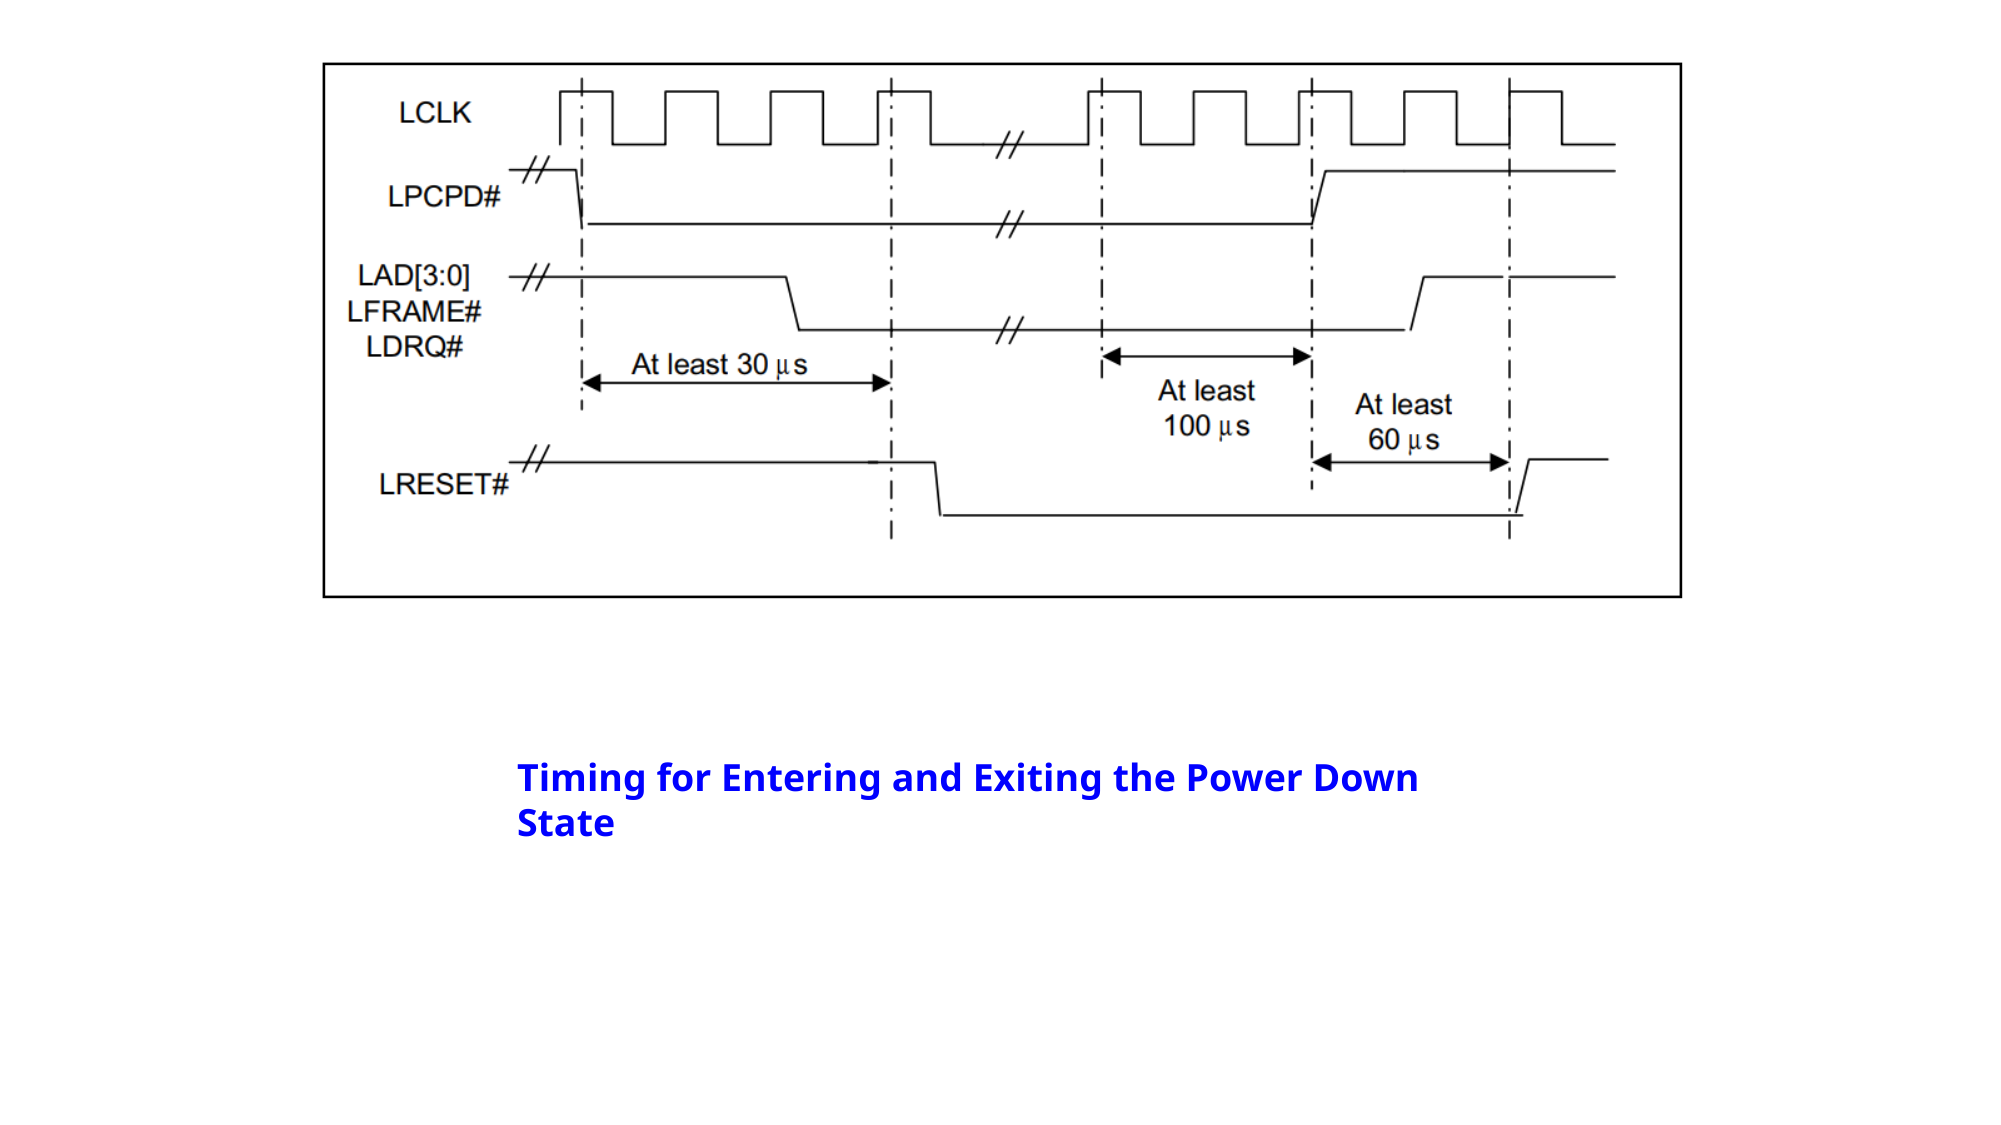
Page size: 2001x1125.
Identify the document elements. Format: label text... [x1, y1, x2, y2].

text_box Timing for Entering and Exiting the Power Down State [502, 746, 1503, 897]
picture [319, 59, 1686, 602]
